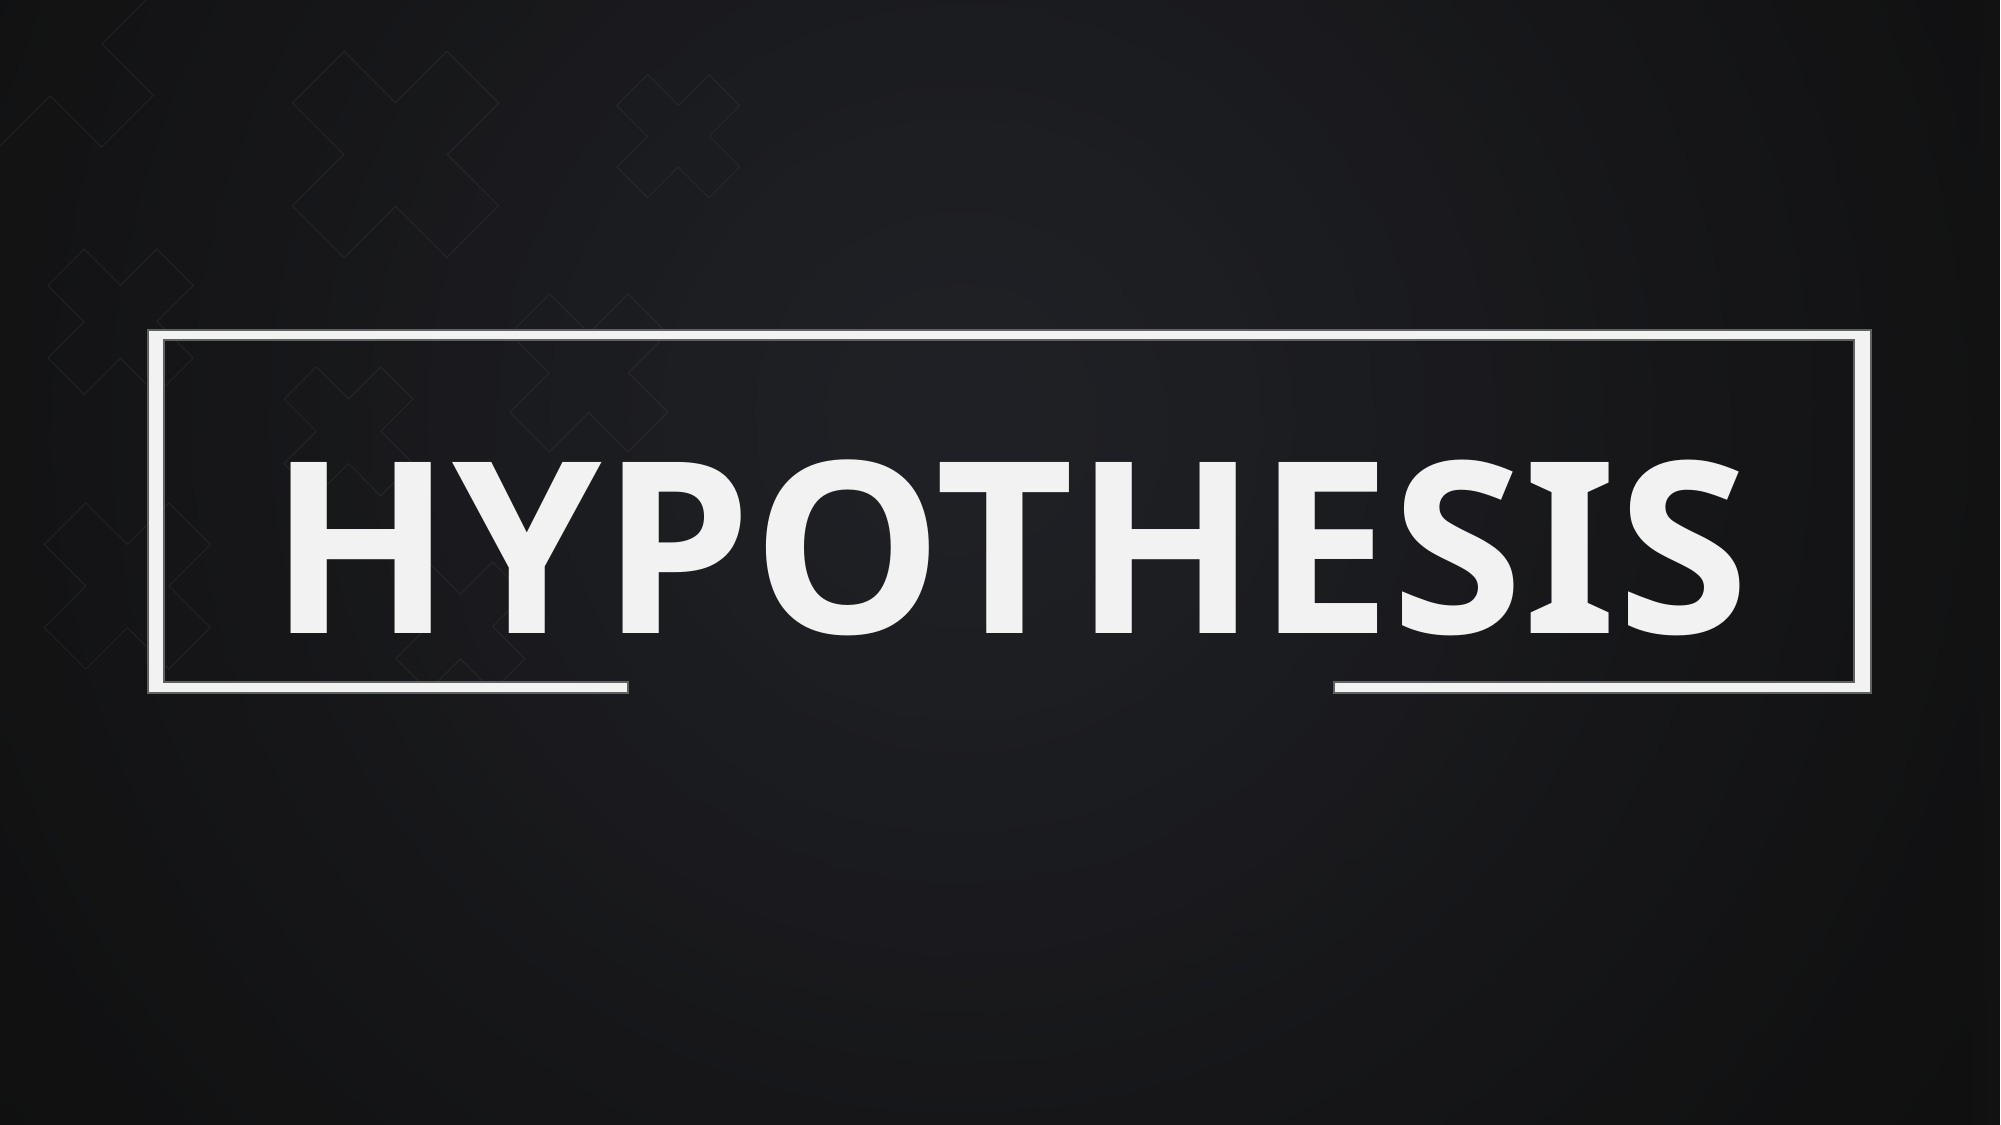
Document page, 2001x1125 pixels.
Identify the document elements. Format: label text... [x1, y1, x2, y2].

text_box [147, 329, 1872, 694]
text_box HYPOTHESIS [180, 386, 1838, 689]
